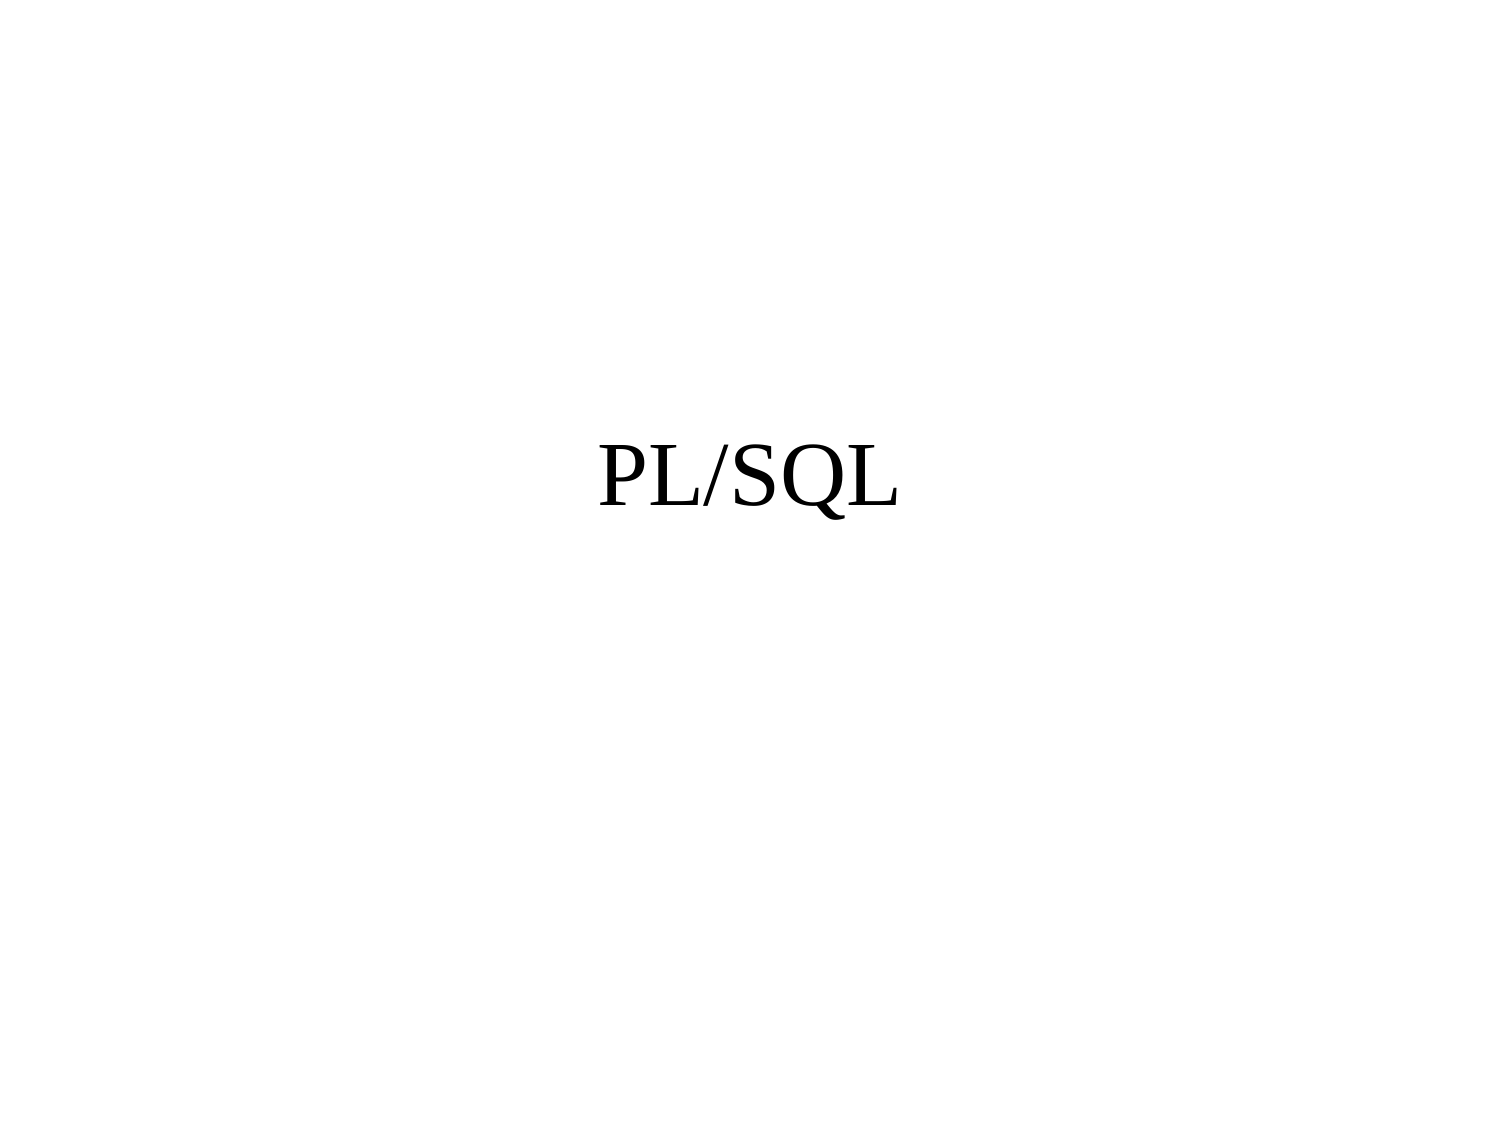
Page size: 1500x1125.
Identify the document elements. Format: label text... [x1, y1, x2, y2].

title PL/SQL [112, 375, 1388, 563]
